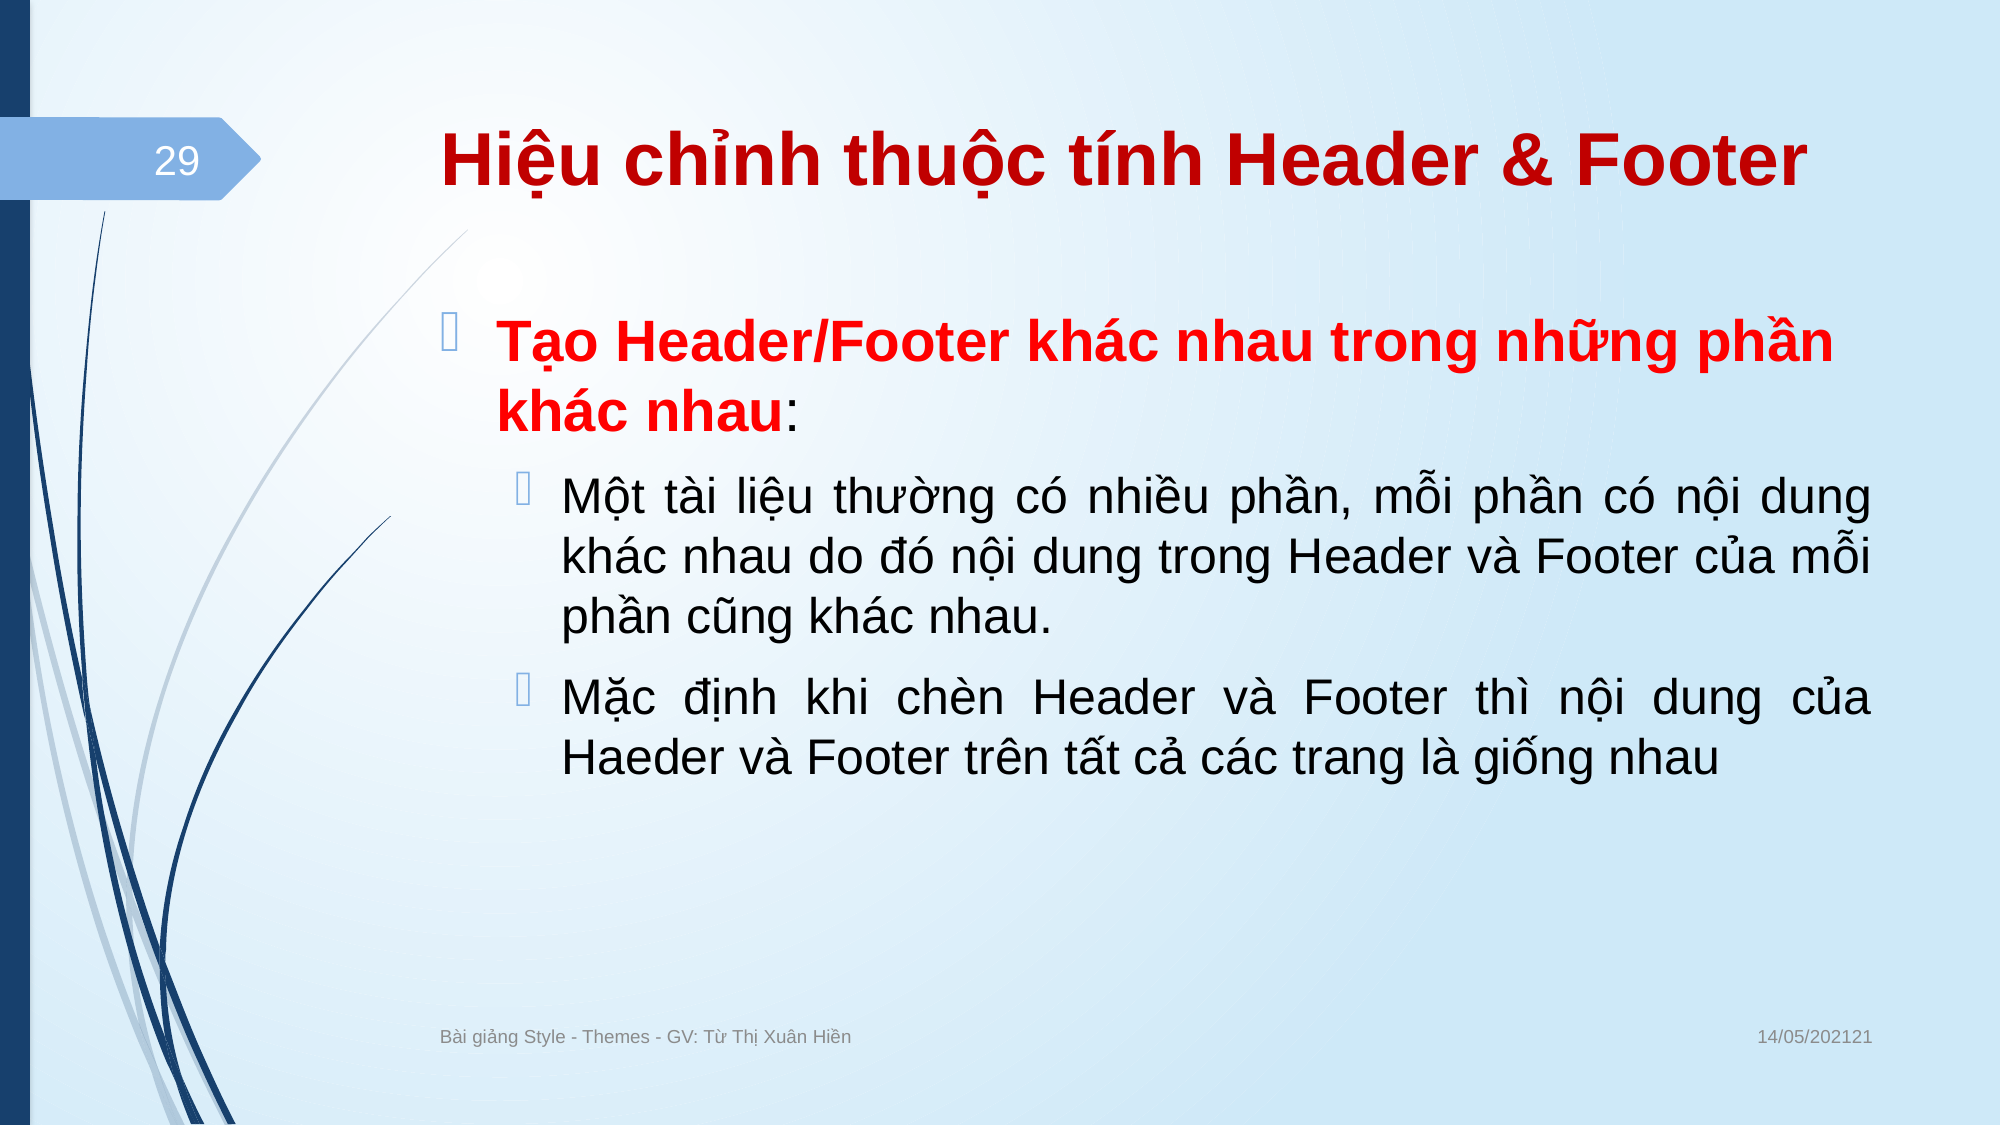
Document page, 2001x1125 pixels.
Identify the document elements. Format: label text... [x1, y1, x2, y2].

list Tạo Header/Footer khác nhau trong những phần khác nhau: Một tài liệu thường có nhiều phần, mỗi phần có nội dung khác nhau do đó nội dung trong Header và Footer của mỗi phần cũng khác nhau. Mặc định khi chèn Header và Footer thì nội dung của Haeder và Footer trên tất cả các trang là giống nhau [424, 295, 1888, 970]
title Hiệu chỉnh thuộc tính Header & Footer [425, 102, 1888, 261]
slide_number 29 [87, 129, 216, 190]
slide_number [1699, 1005, 1888, 1067]
footer Bài giảng Style - Themes - GV: Từ Thị Xuân Hiền [424, 1006, 1675, 1067]
